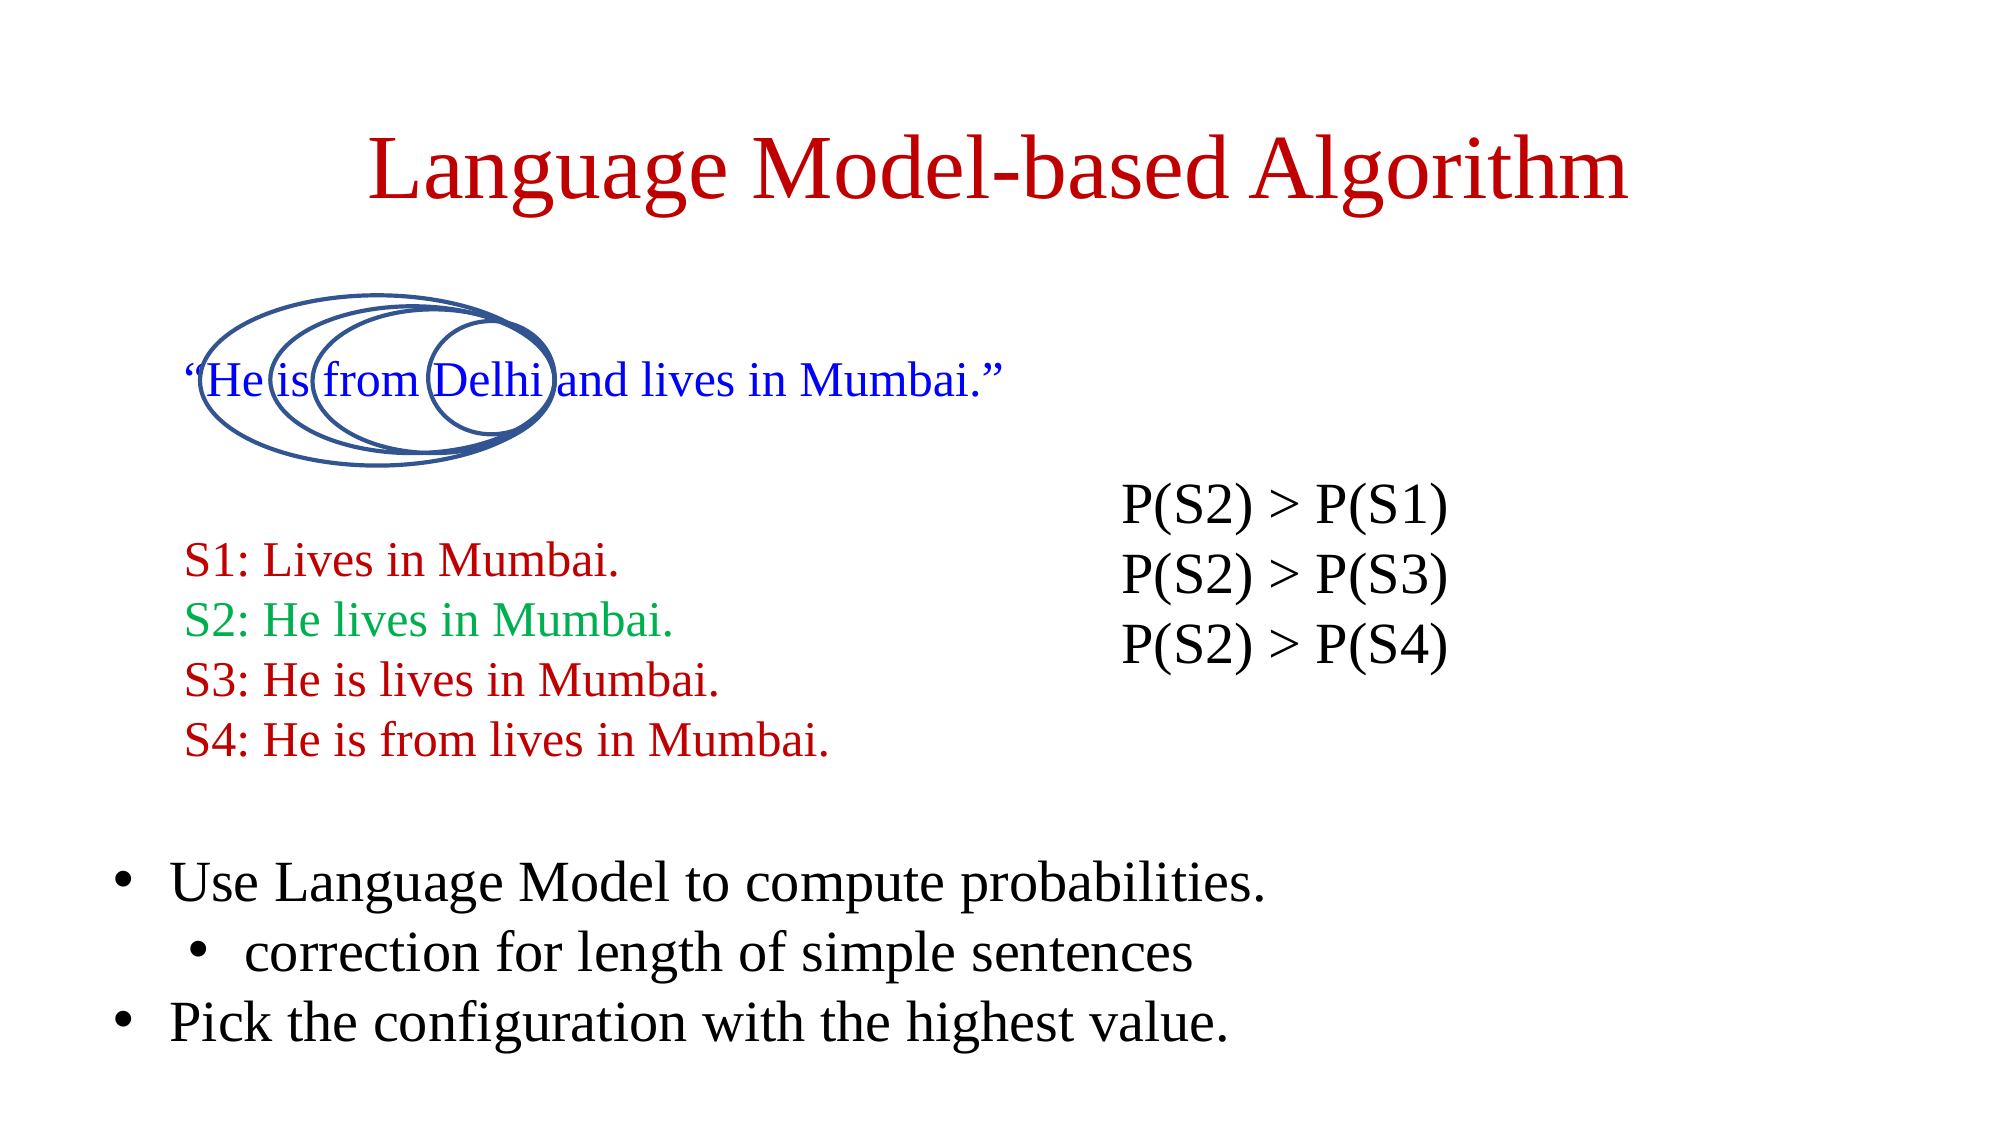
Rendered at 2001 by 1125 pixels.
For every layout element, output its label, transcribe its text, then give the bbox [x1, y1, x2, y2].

text_box P(S2) > P(S1) P(S2) > P(S3) P(S2) > P(S4) [1106, 457, 1686, 683]
text_box [269, 305, 458, 455]
text_box [311, 308, 552, 455]
text_box [198, 294, 507, 467]
text_box Use Language Model to compute probabilities. correction for length of simple sentences Pick the configuration with the highest value. [98, 835, 1708, 1061]
text_box “He is from Delhi and lives in Mumbai.” S1: Lives in Mumbai. S2: He lives in Mumbai. S3: He is lives in Mumbai. S4: He is from lives in Mumbai. [168, 338, 1818, 774]
text_box [427, 319, 556, 436]
title Language Model-based Algorithm [137, 59, 1863, 278]
